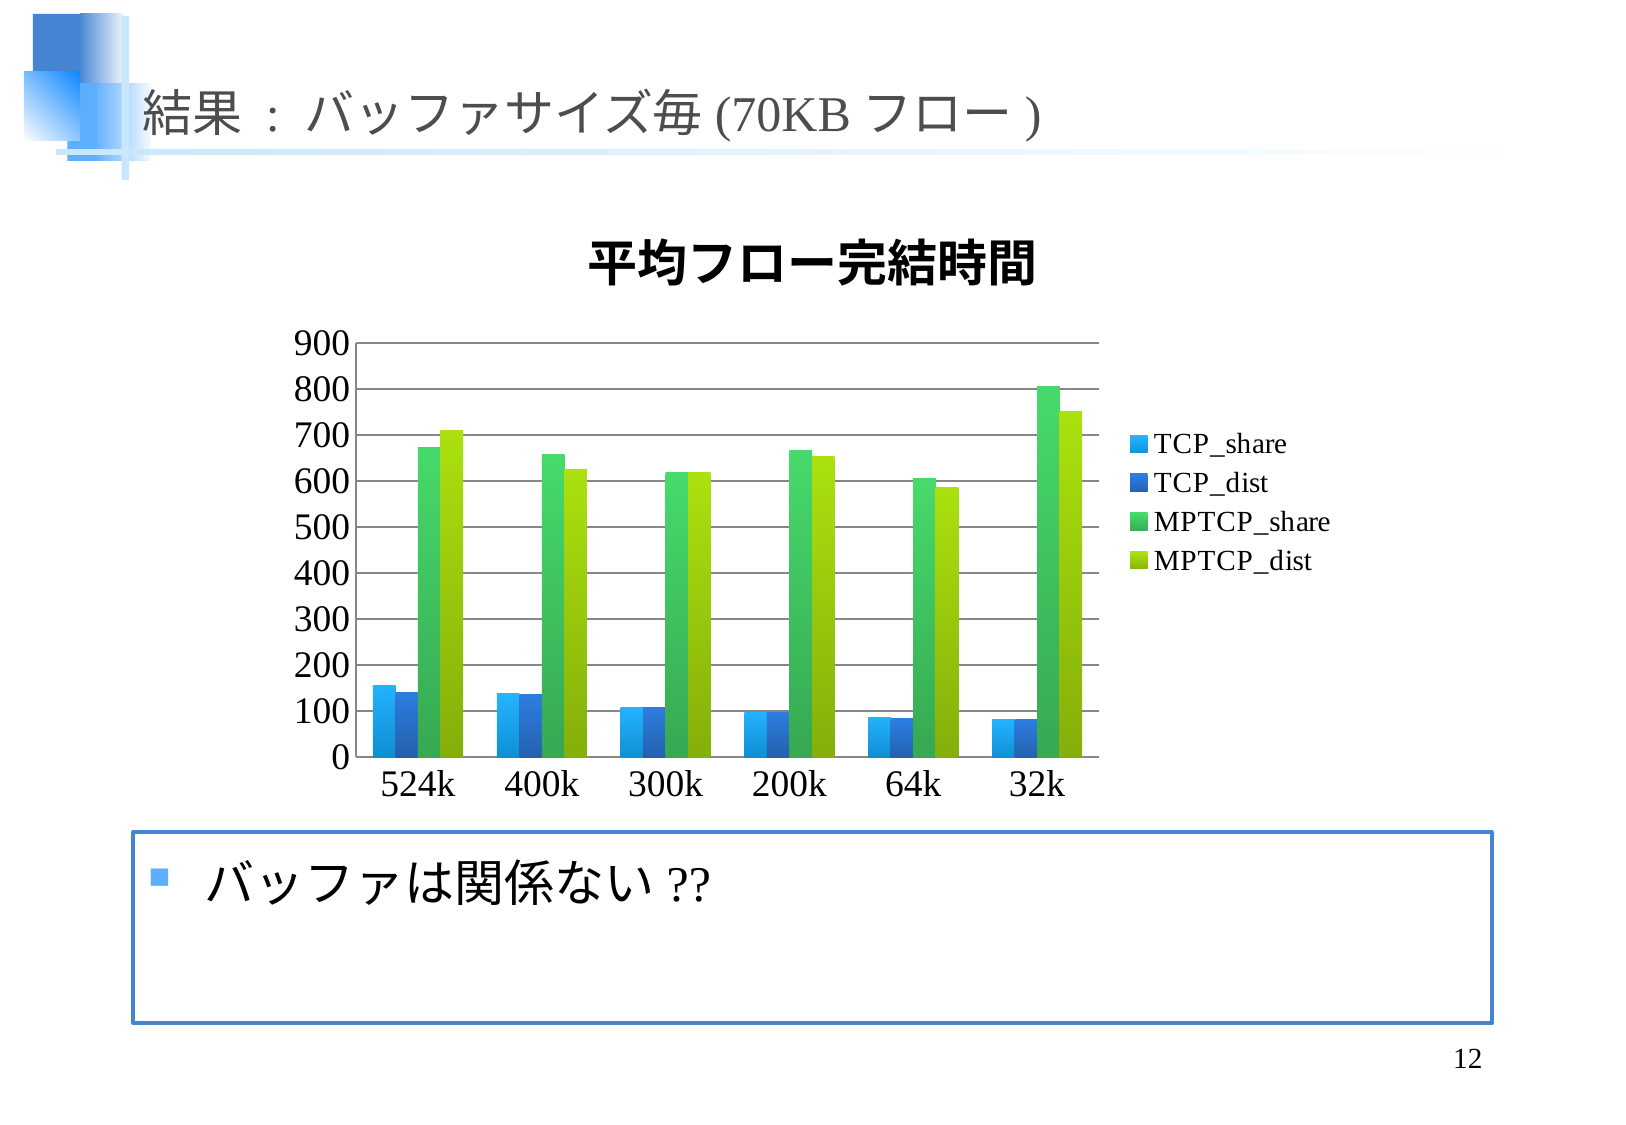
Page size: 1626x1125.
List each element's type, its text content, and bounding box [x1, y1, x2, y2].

list バッファは関係ない?? [131, 830, 1494, 1025]
chart [272, 187, 1353, 817]
slide_number 12 [1159, 1035, 1498, 1083]
title 結果 : バッファサイズ毎(70KBフロー) [127, 54, 1522, 149]
